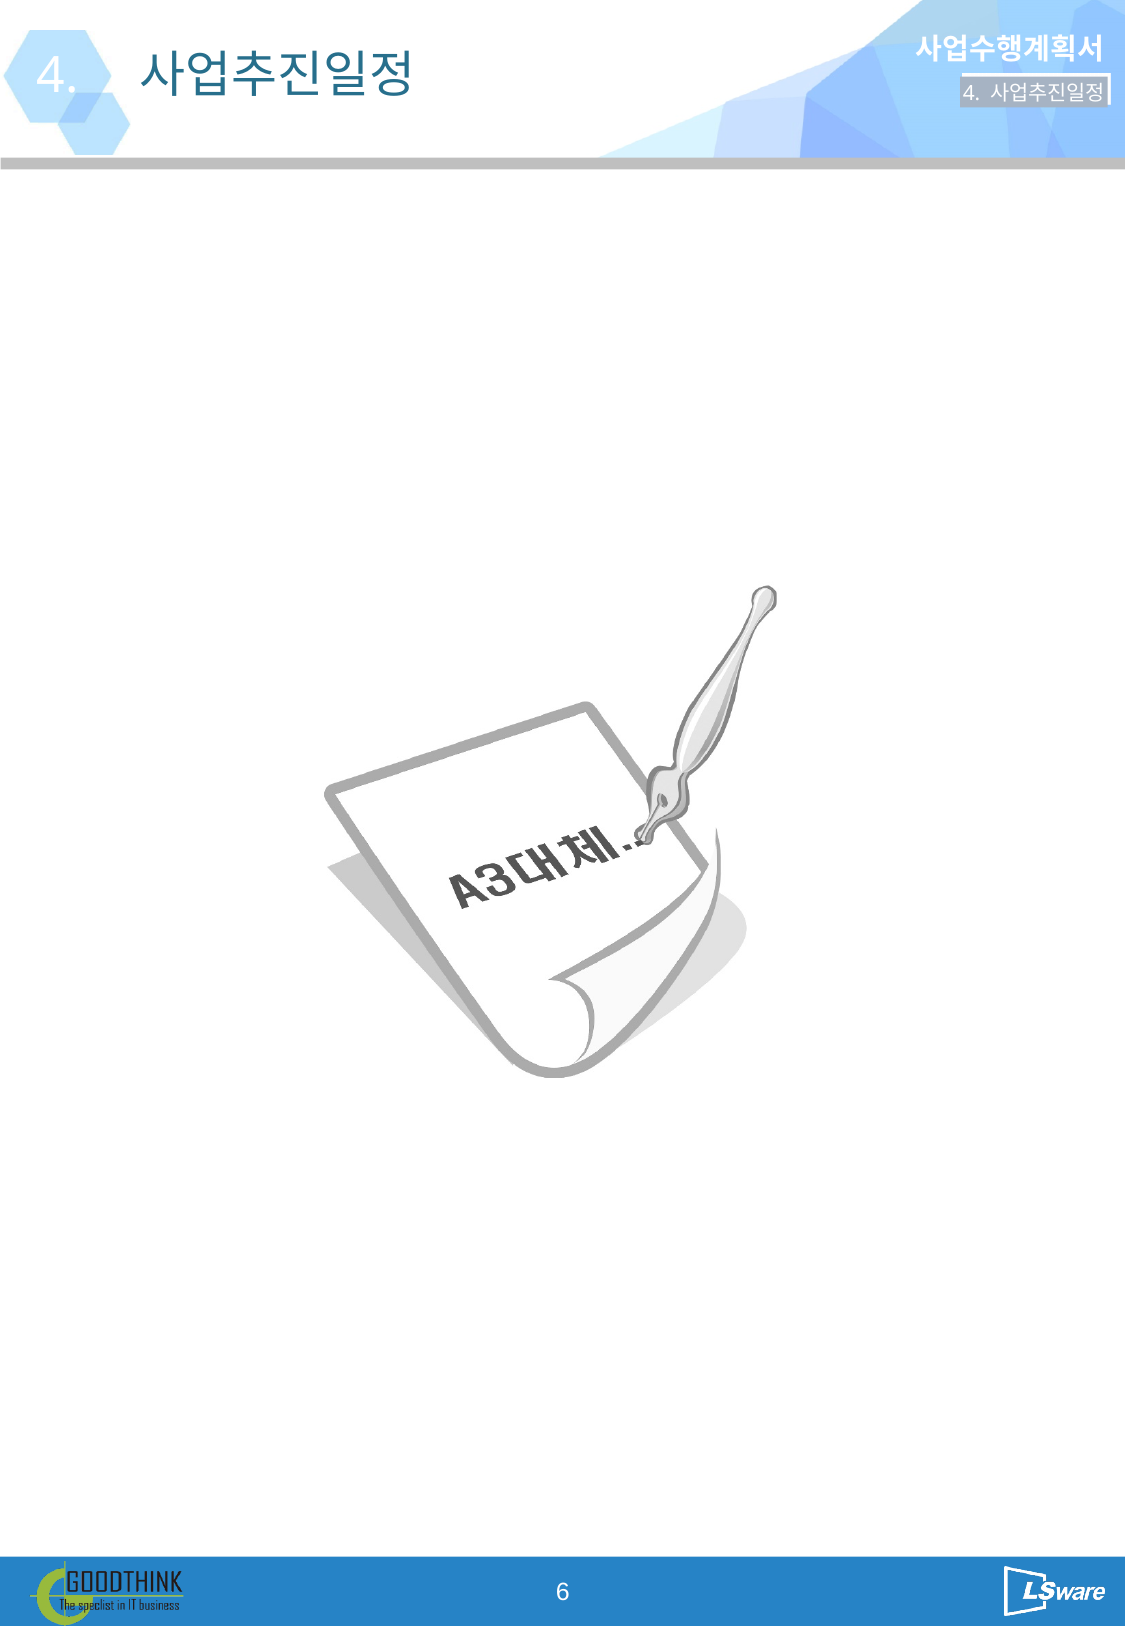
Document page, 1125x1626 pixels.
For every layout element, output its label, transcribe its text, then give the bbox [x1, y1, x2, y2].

text_box 4. [1, 31, 114, 113]
picture [522, 0, 1125, 157]
picture [1004, 1566, 1105, 1616]
text_box 사업추진일정 [125, 31, 768, 113]
text_box 4. 사업추진일정 [960, 76, 1108, 108]
picture [0, 30, 131, 155]
picture [23, 1556, 191, 1626]
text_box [311, 575, 812, 1133]
